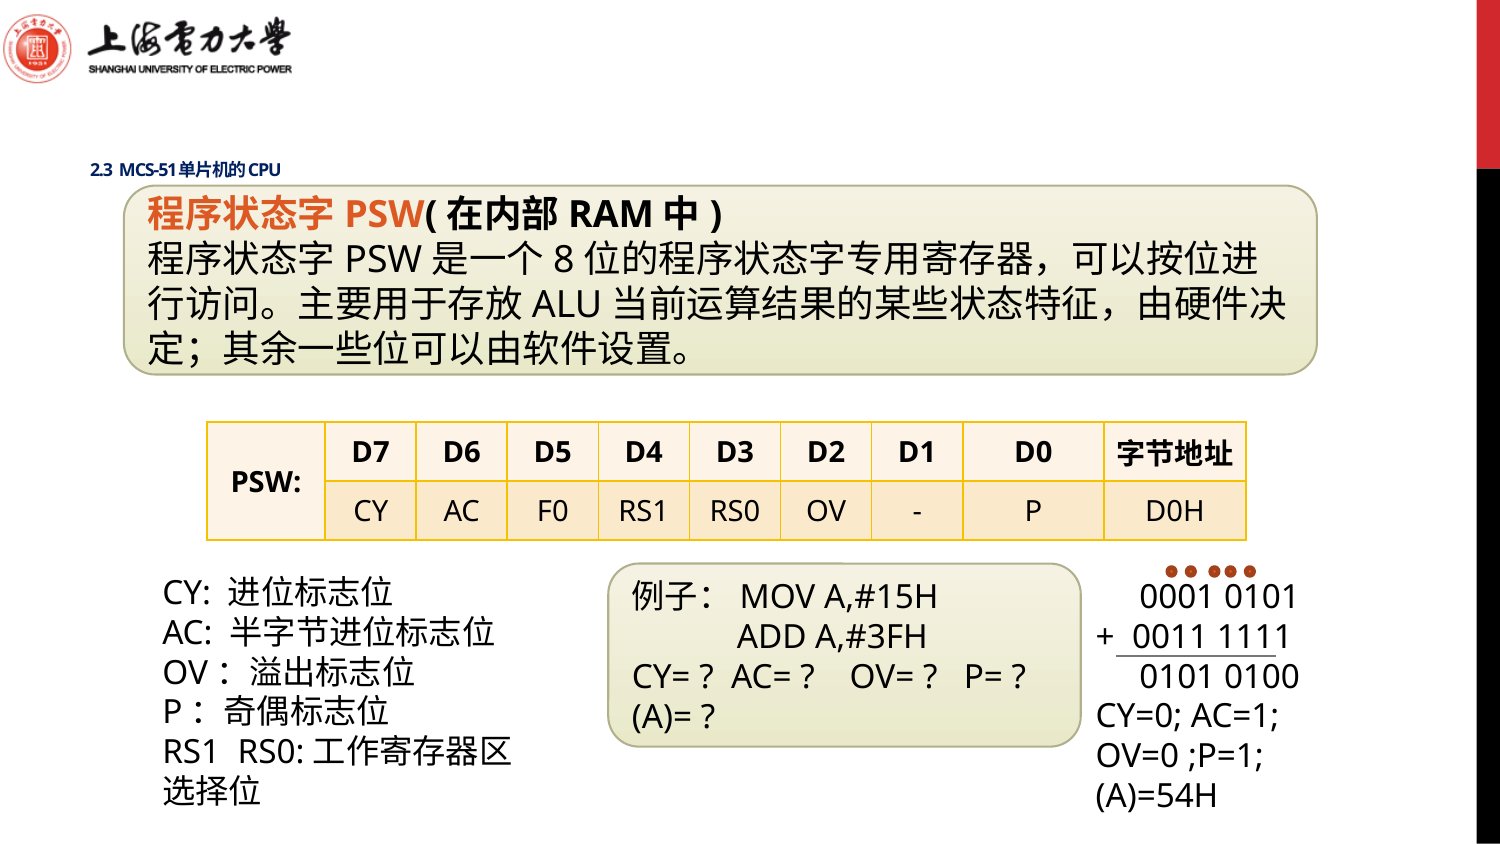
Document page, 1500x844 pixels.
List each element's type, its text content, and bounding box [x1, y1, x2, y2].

table_cell - [872, 482, 962, 539]
table_cell RS1 [599, 482, 689, 539]
table_header D3 [690, 423, 780, 480]
text_box [1243, 565, 1256, 578]
table_header D0 [964, 423, 1103, 480]
table_header D4 [599, 423, 689, 480]
text_box 程序状态字PSW(在内部RAM中) 程序状态字PSW是一个8位的程序状态字专用寄存器，可以按位进行访问。主要用于存放ALU当前运算结果的某些状态特征，由硬件决定；其余一些位可以由软件设置。 [122, 184, 1318, 376]
table_header D1 [872, 423, 962, 480]
text_box [1184, 565, 1197, 578]
picture [1, 1, 313, 94]
title 2.3 MCS-51单片机的CPU [75, 84, 1025, 188]
table_header D7 [326, 423, 415, 480]
text_box 例子：MOV A,#15H ADD A,#3FH CY= ? AC= ? OV= ? P= ? (A)= ? [607, 562, 1080, 748]
table_cell CY [326, 482, 415, 539]
table_header PSW: [208, 423, 324, 539]
table_header D6 [417, 423, 506, 480]
text_box [1224, 565, 1237, 578]
table_header D2 [781, 423, 871, 480]
table_cell OV [781, 482, 871, 539]
table_cell P [964, 482, 1103, 539]
text_box [1165, 565, 1178, 578]
table_header 字节地址 [1105, 423, 1245, 480]
text_box CY: 进位标志位 AC: 半字节进位标志位 OV：溢出标志位 P：奇偶标志位 RS1 RS0:工作寄存器区选择位 [147, 563, 538, 818]
table_cell F0 [508, 482, 598, 539]
text_box [1208, 565, 1221, 578]
text_box 0001 0101 + 0011 1111 0101 0100 CY=0; AC=1; OV=0 ;P=1; (A)=54H [1080, 567, 1471, 822]
table_cell RS0 [690, 482, 780, 539]
table_cell D0H [1105, 482, 1245, 539]
table_cell AC [417, 482, 506, 539]
table_header D5 [508, 423, 598, 480]
